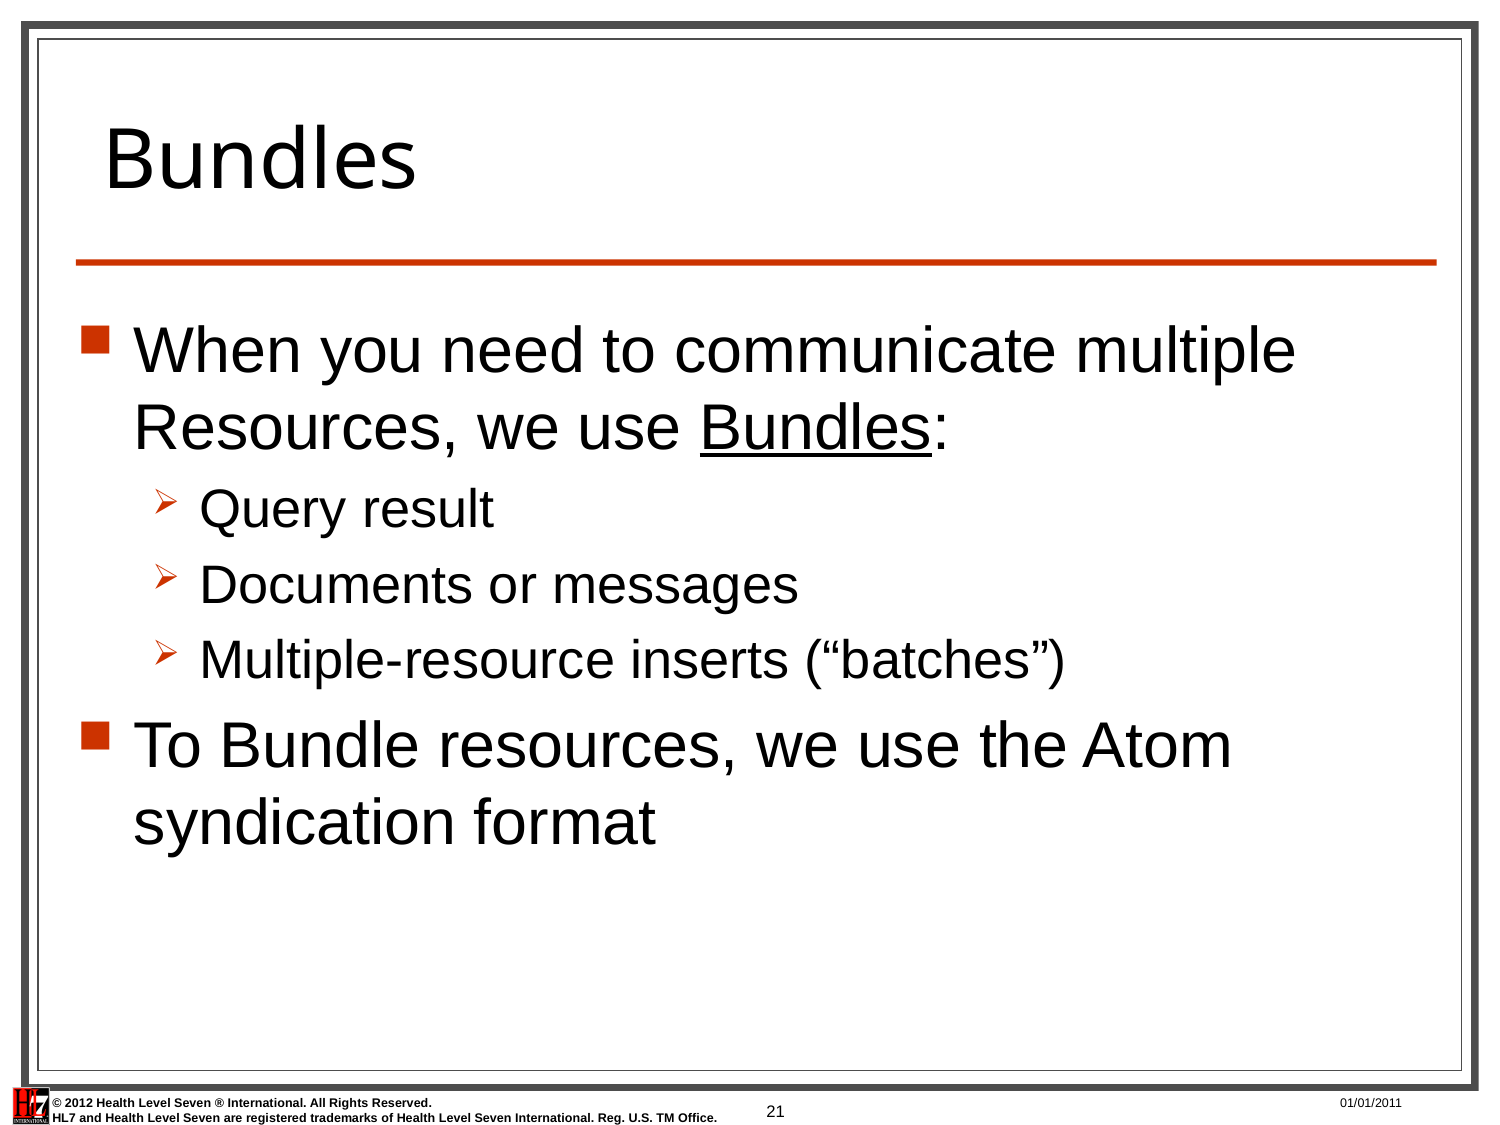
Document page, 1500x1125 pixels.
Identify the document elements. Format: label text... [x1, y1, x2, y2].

slide_number 21 [712, 1071, 801, 1125]
title Bundles [87, 77, 1426, 213]
list When you need to communicate multiple Resources, we use Bundles: Query result Documents or messages Multiple-resource inserts (“batches”) To Bundle resources, we use the Atom syndication format [62, 299, 1438, 1026]
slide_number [1324, 1087, 1463, 1113]
picture [12, 1087, 50, 1125]
